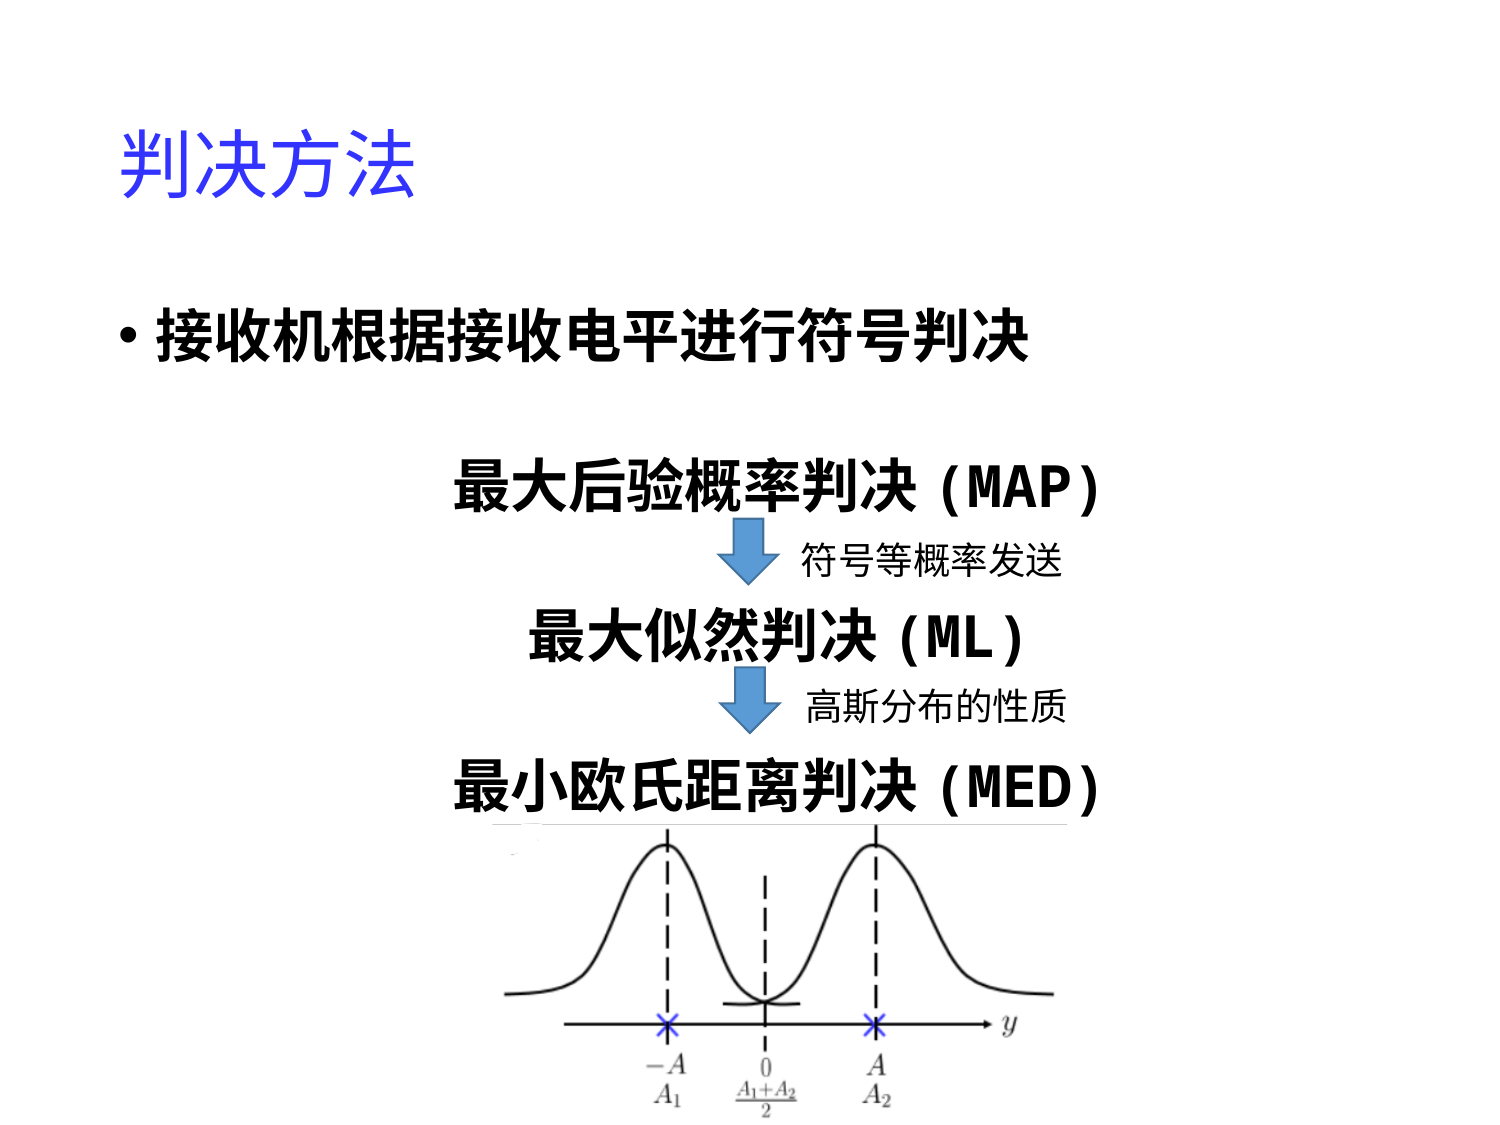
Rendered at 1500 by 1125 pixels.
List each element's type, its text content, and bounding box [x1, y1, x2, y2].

text_box 符号等概率发送 [785, 529, 1118, 589]
picture [492, 821, 1068, 1125]
text_box 高斯分布的性质 [790, 675, 1113, 736]
title 判决方法 [103, 59, 1397, 278]
text_box [717, 666, 783, 735]
text_box [716, 517, 781, 586]
list 接收机根据接收电平进行符号判决 最大后验概率判决(MAP) 最大似然判决(ML) 最小欧氏距离判决(MED) [103, 299, 1457, 1014]
